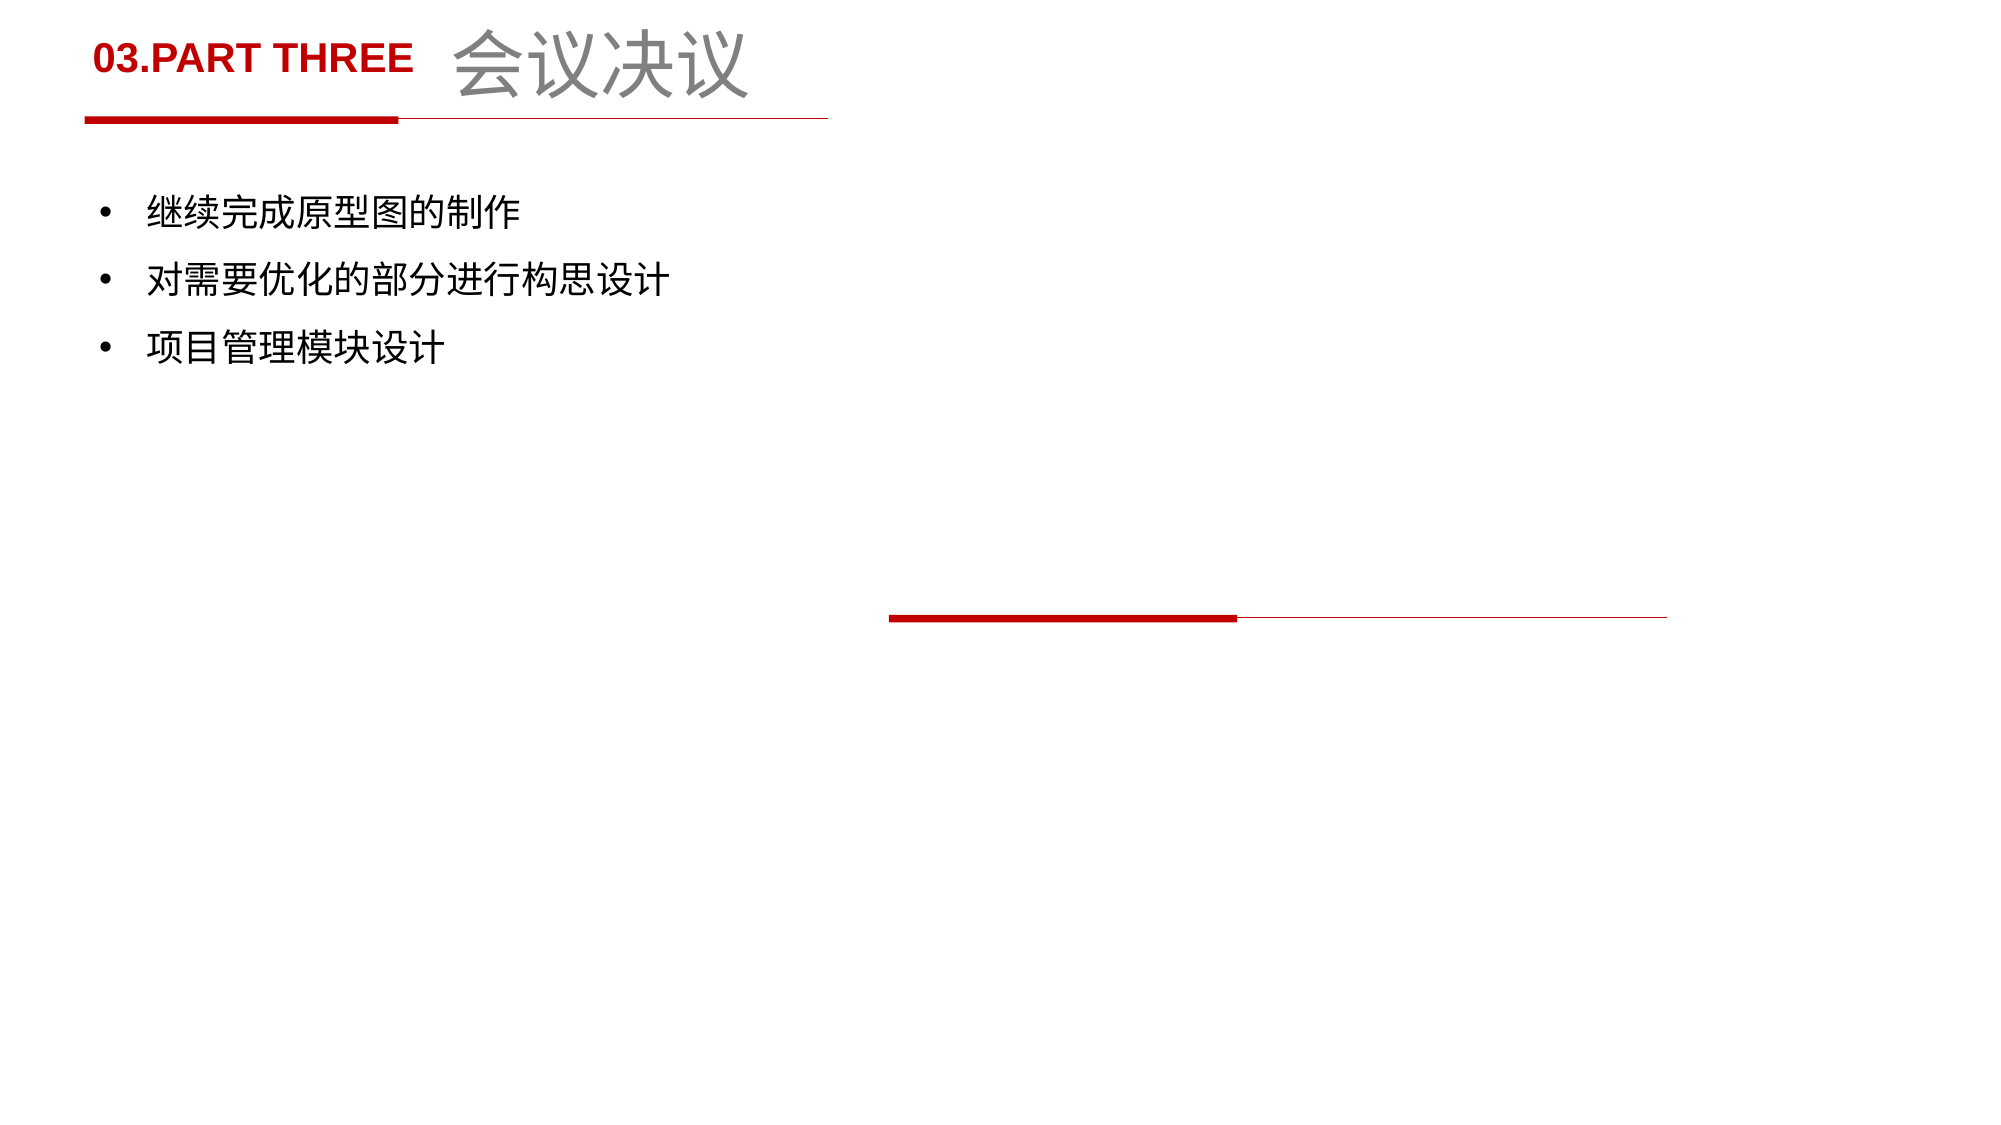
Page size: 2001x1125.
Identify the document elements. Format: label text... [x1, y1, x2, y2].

text_box [83, 117, 399, 125]
text_box 继续完成原型图的制作 对需要优化的部分进行构思设计 项目管理模块设计 [84, 158, 1000, 377]
title 会议决议 [436, 19, 867, 117]
list 03.PART THREE [35, 28, 436, 117]
